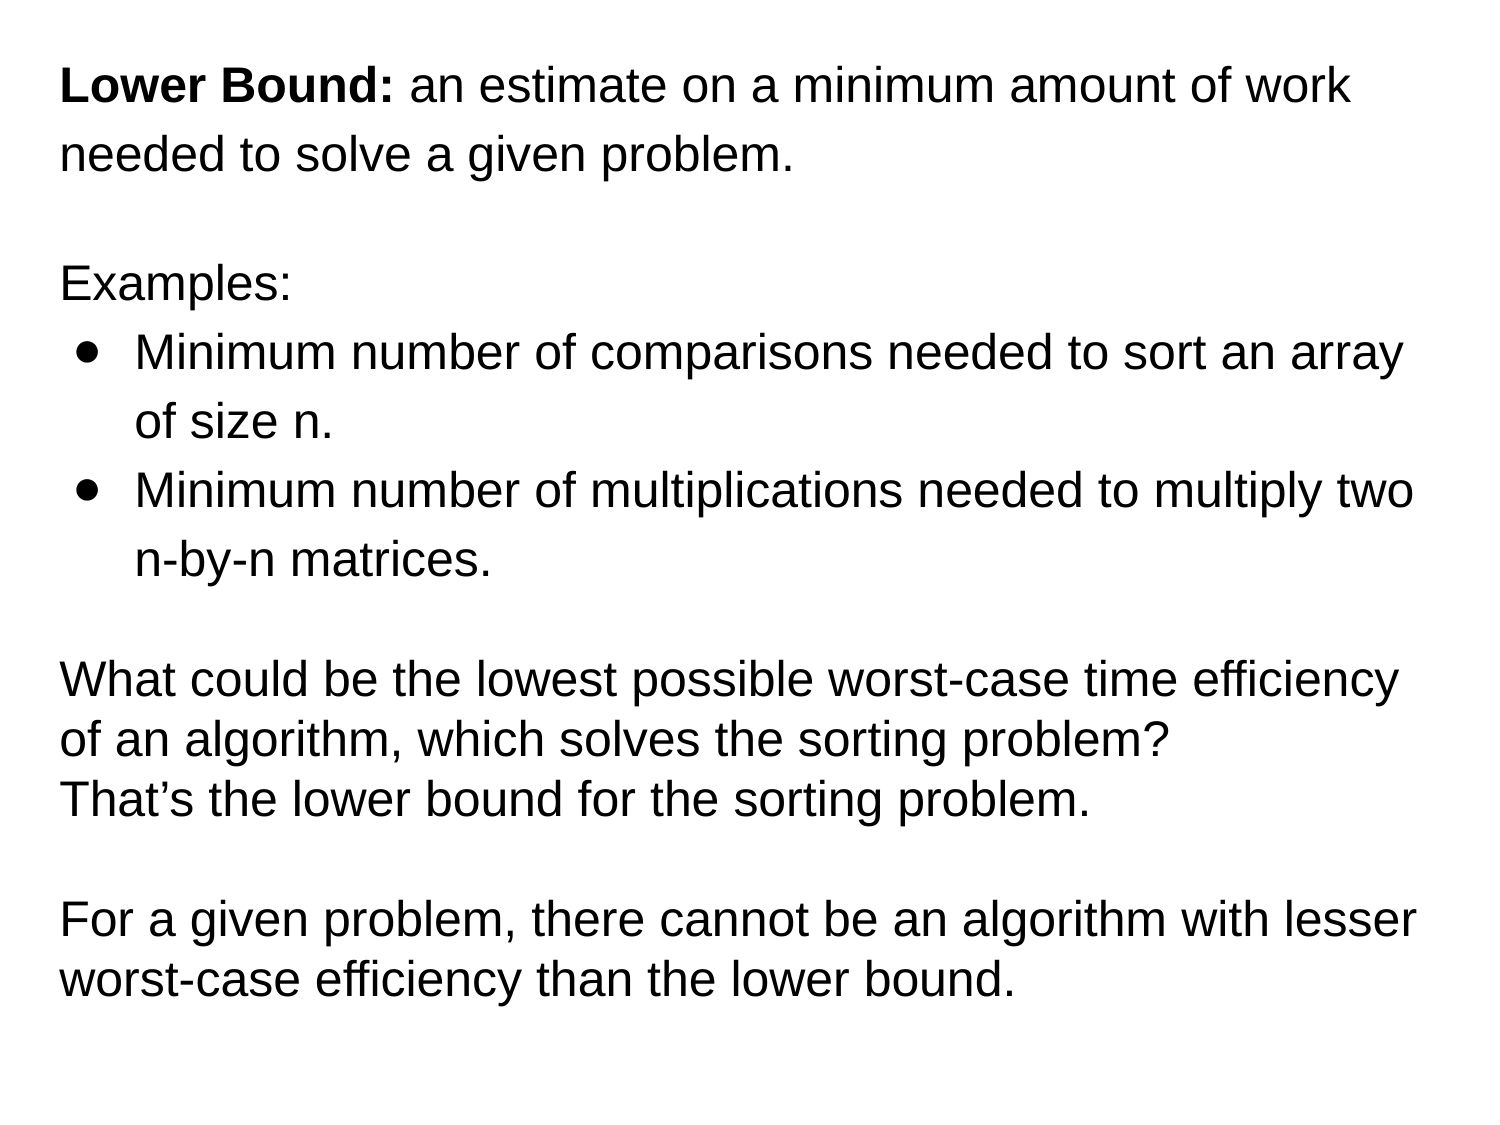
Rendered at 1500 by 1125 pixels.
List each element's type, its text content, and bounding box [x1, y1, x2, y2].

text_box Lower Bound: an estimate on a minimum amount of work needed to solve a given problem. Examples: Minimum number of comparisons needed to sort an array of size n. Minimum number of multiplications needed to multiply two n-by-n matrices. What could be the lowest possible worst-case time efficiency of an algorithm, which solves the sorting problem? That’s the lower bound for the sorting problem. For a given problem, there cannot be an algorithm with lesser worst-case efficiency than the lower bound. [44, 28, 1436, 1027]
